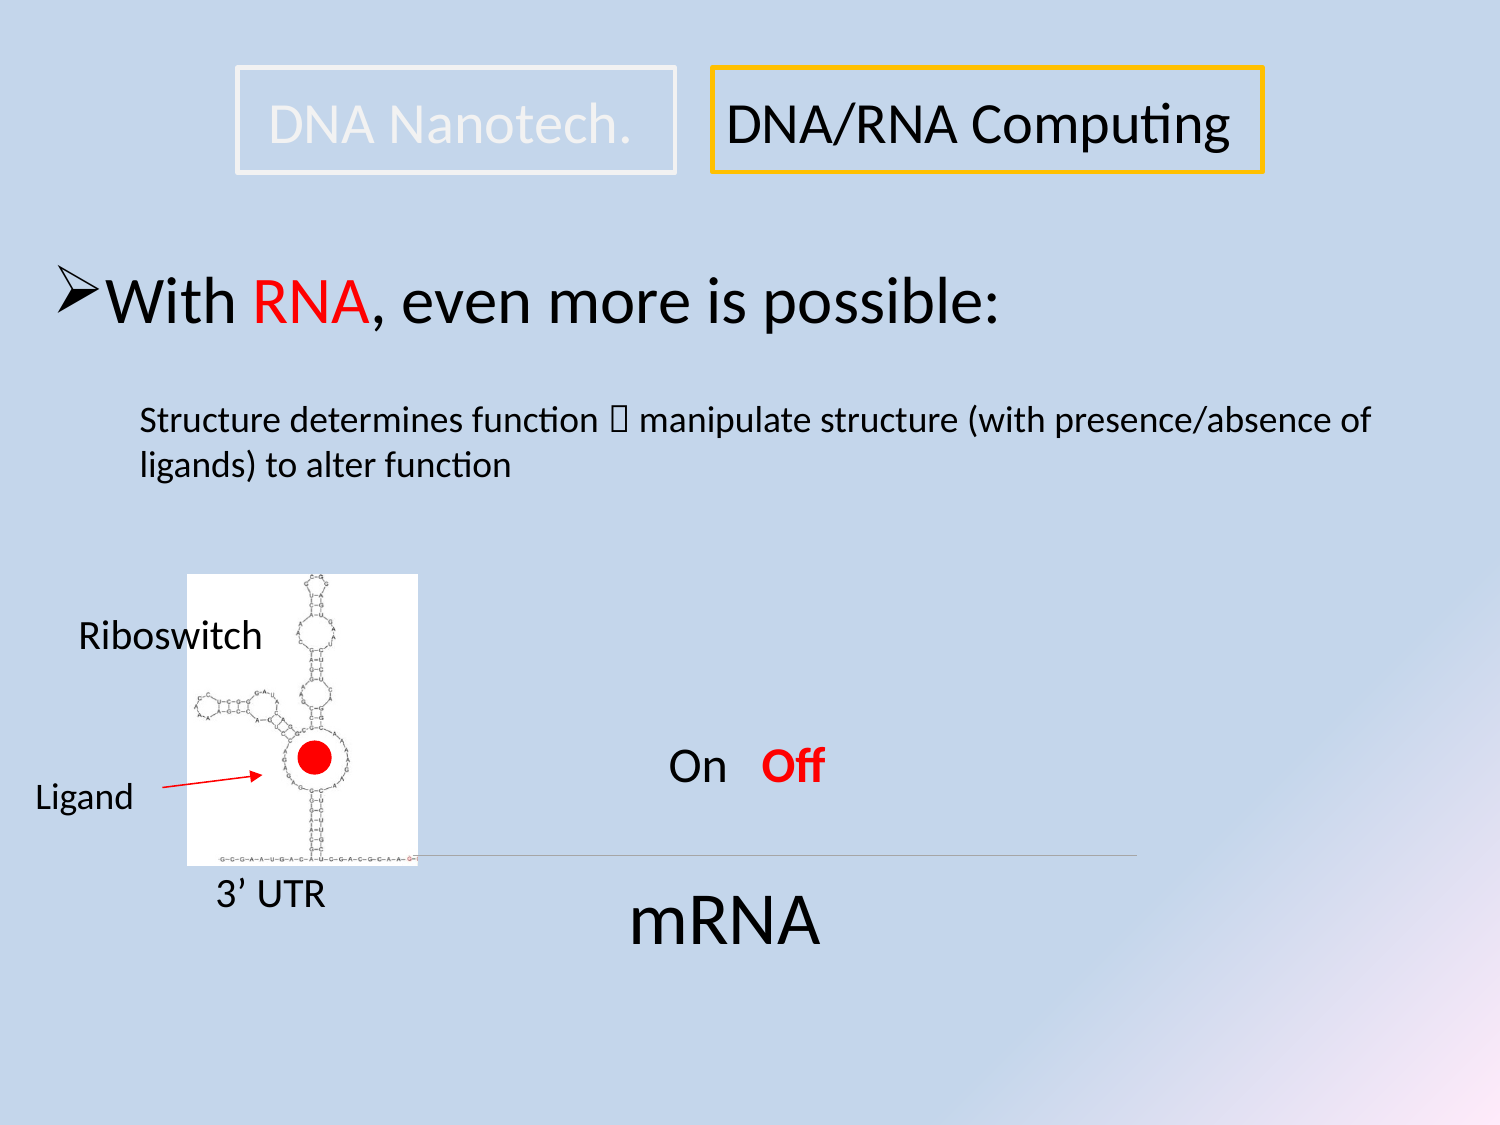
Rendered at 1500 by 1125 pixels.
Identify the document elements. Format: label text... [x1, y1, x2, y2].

text_box mRNA [613, 862, 836, 968]
text_box With RNA, even more is possible: [37, 249, 1475, 345]
text_box Riboswitch [63, 600, 187, 665]
text_box 3’ UTR [200, 890, 342, 924]
text_box Ligand [20, 764, 149, 825]
text_box On Off [653, 724, 841, 800]
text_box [162, 774, 263, 788]
picture [187, 574, 418, 866]
text_box Structure determines function  manipulate structure (with presence/absence of ligands) to alter function [124, 387, 1475, 493]
title DNA Nanotech. DNA/RNA Computing [24, 0, 1476, 242]
